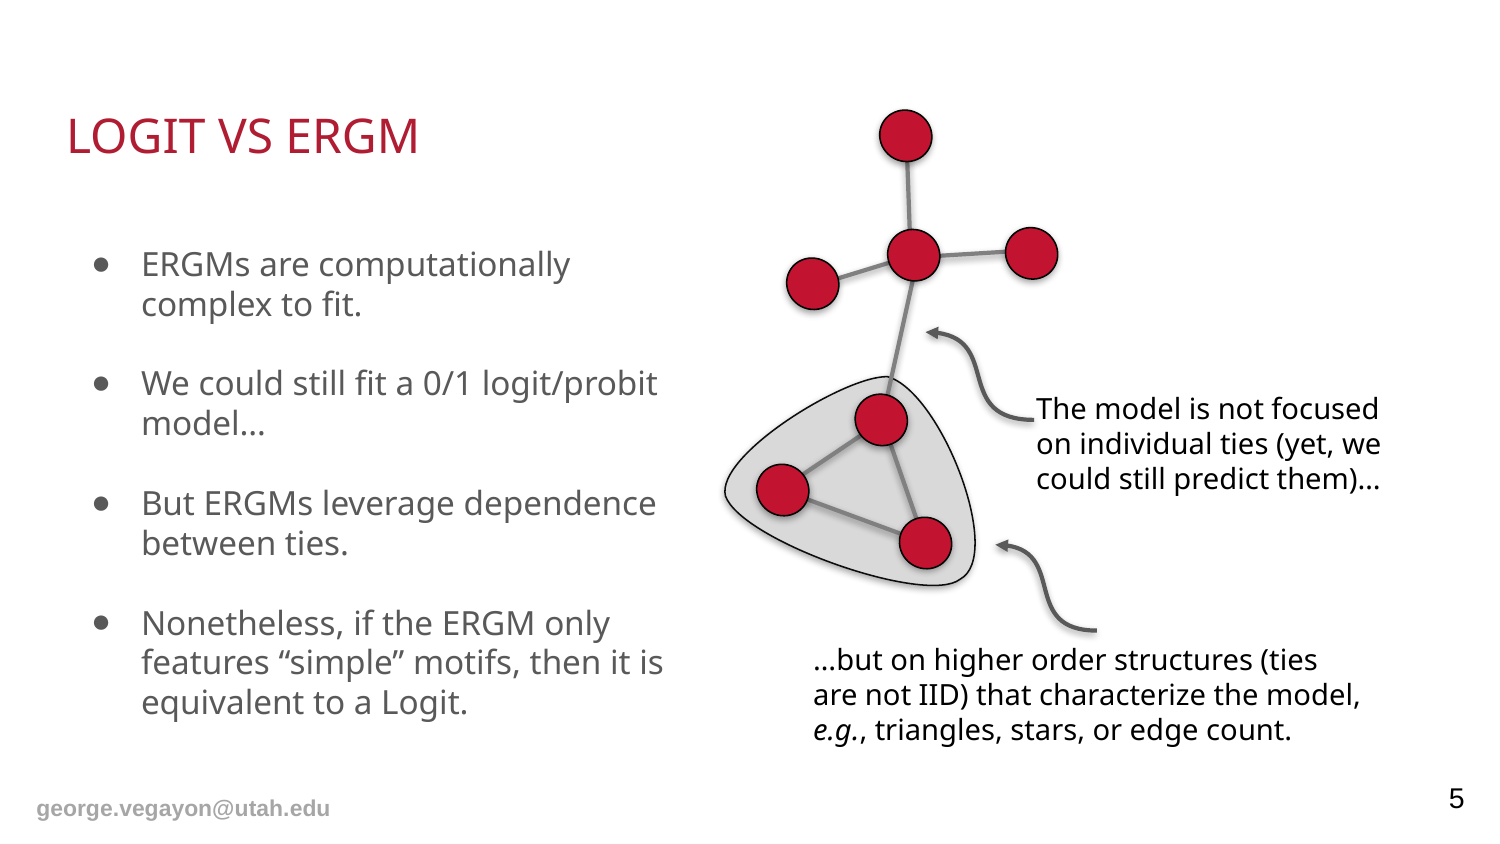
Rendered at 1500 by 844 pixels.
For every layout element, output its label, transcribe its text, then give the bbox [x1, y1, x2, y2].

text_box …but on higher order structures (ties are not IID) that characterize the model, e.g., triangles, stars, or edge count. [798, 633, 1382, 754]
title Logit vs ERGM [51, 91, 698, 216]
text_box The model is not focused on individual ties (yet, we could still predict them)… [1126, 383, 1438, 503]
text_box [925, 331, 1035, 421]
slide_number 5 [1389, 764, 1480, 830]
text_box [697, 203, 1122, 531]
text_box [995, 544, 1098, 631]
list ERGMs are computationally complex to fit. We could still fit a 0/1 logit/probit model… But ERGMs leverage dependence between ties. Nonetheless, if the ERGM only features “simple” motifs, then it is equivalent to a Logit. [51, 227, 710, 750]
